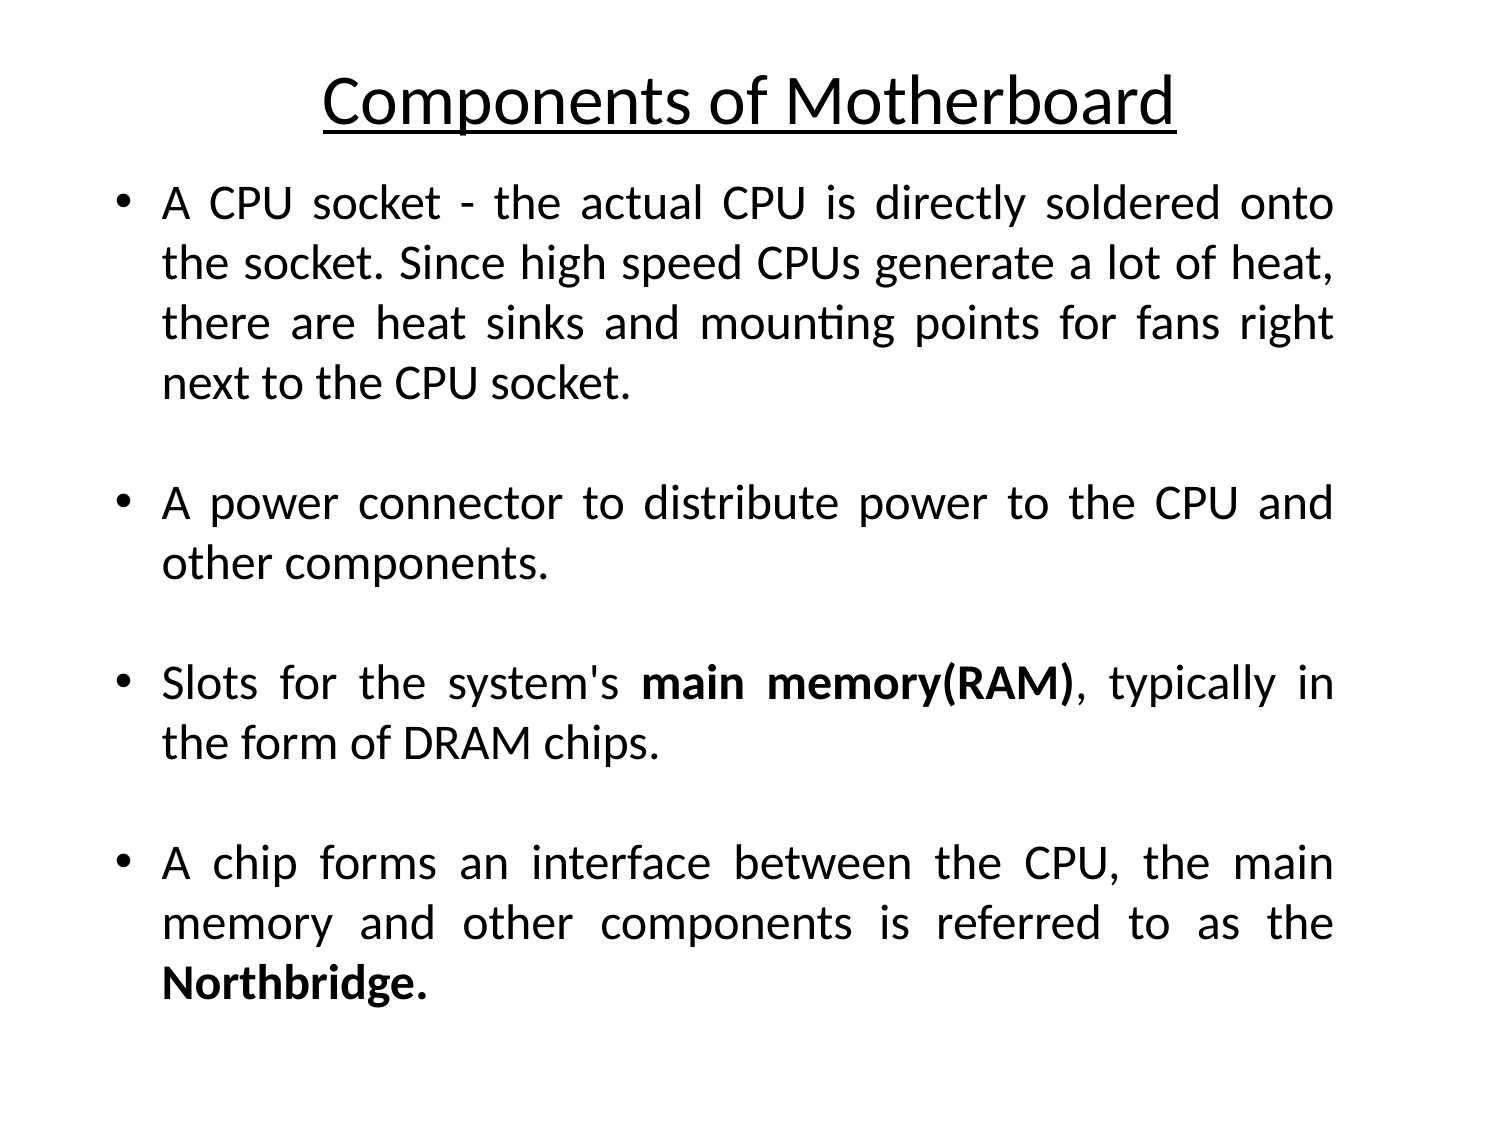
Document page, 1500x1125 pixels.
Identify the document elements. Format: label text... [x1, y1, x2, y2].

title Components of Motherboard [75, 45, 1425, 233]
text_box A CPU socket - the actual CPU is directly soldered onto the socket. Since high speed CPUs generate a lot of heat, there are heat sinks and mounting points for fans right next to the CPU socket. A power connector to distribute power to the CPU and other components. Slots for the system's main memory(RAM), typically in the form of DRAM chips. A chip forms an interface between the CPU, the main memory and other components is referred to as the Northbridge. [99, 162, 1350, 1078]
